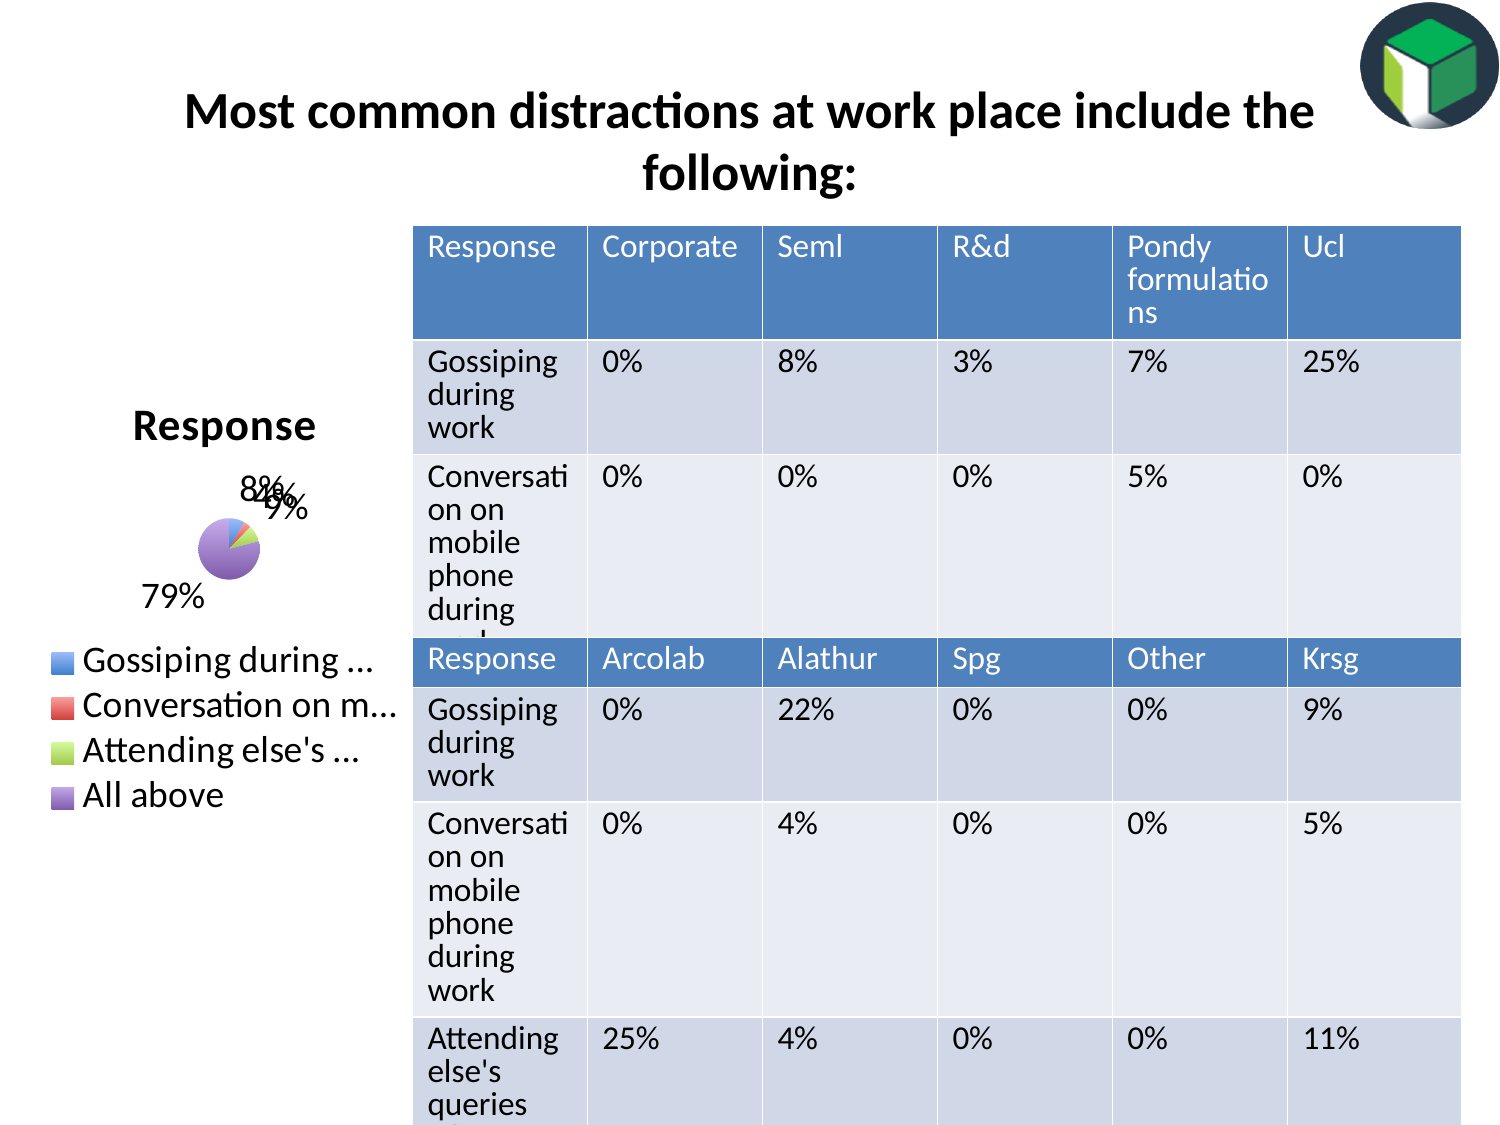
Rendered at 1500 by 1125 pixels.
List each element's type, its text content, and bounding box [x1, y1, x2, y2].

table_cell 0% [588, 455, 762, 637]
table_cell 25% [588, 1018, 762, 1125]
table_cell 0% [588, 803, 762, 1016]
table_header Seml [763, 226, 937, 339]
table_cell 0% [1288, 455, 1461, 637]
table_cell 0% [763, 455, 937, 637]
table_header Pondy formulations [1113, 226, 1287, 339]
title Most common distractions at work place include the following: [75, 45, 1425, 233]
table_header Other [1113, 638, 1287, 687]
table_cell 9% [1288, 688, 1461, 801]
table_cell Conversation on mobile phone during work [454, 455, 587, 637]
picture [1360, 2, 1499, 130]
table_cell 5% [1113, 455, 1287, 637]
table_cell 7% [1113, 341, 1287, 454]
table_header Response [413, 226, 587, 339]
table_header Alathur [763, 638, 937, 687]
table_cell Attending else's queries when your job at critical juncture [413, 1018, 587, 1125]
table_cell 0% [938, 1018, 1112, 1125]
table_cell 3% [938, 341, 1112, 454]
table_cell 4% [763, 1018, 937, 1125]
table_header Arcolab [588, 638, 762, 687]
table_cell 0% [1113, 1018, 1287, 1125]
table_cell 0% [938, 688, 1112, 801]
table_cell 0% [588, 341, 762, 454]
table_cell 0% [1113, 803, 1287, 1016]
table_header Corporate [588, 226, 762, 339]
chart [0, 374, 451, 826]
table_cell Gossiping during work [454, 688, 587, 801]
table_cell 5% [1288, 803, 1461, 1016]
table_cell Conversation on mobile phone during work [413, 803, 587, 1016]
table_header Krsg [1288, 638, 1461, 687]
table_cell 25% [1288, 341, 1461, 454]
table_cell 4% [763, 803, 937, 1016]
table_cell 0% [588, 688, 762, 801]
table_header R&d [938, 226, 1112, 339]
table_header Spg [938, 638, 1112, 687]
table_cell 22% [763, 688, 937, 801]
table_cell Gossiping during work [413, 341, 587, 454]
table_cell 0% [938, 803, 1112, 1016]
table_header Ucl [1288, 226, 1461, 339]
table_cell 8% [763, 341, 937, 454]
table_cell 0% [1113, 688, 1287, 801]
table_header Response [454, 638, 587, 687]
table_cell 11% [1288, 1018, 1461, 1125]
table_cell 0% [938, 455, 1112, 637]
